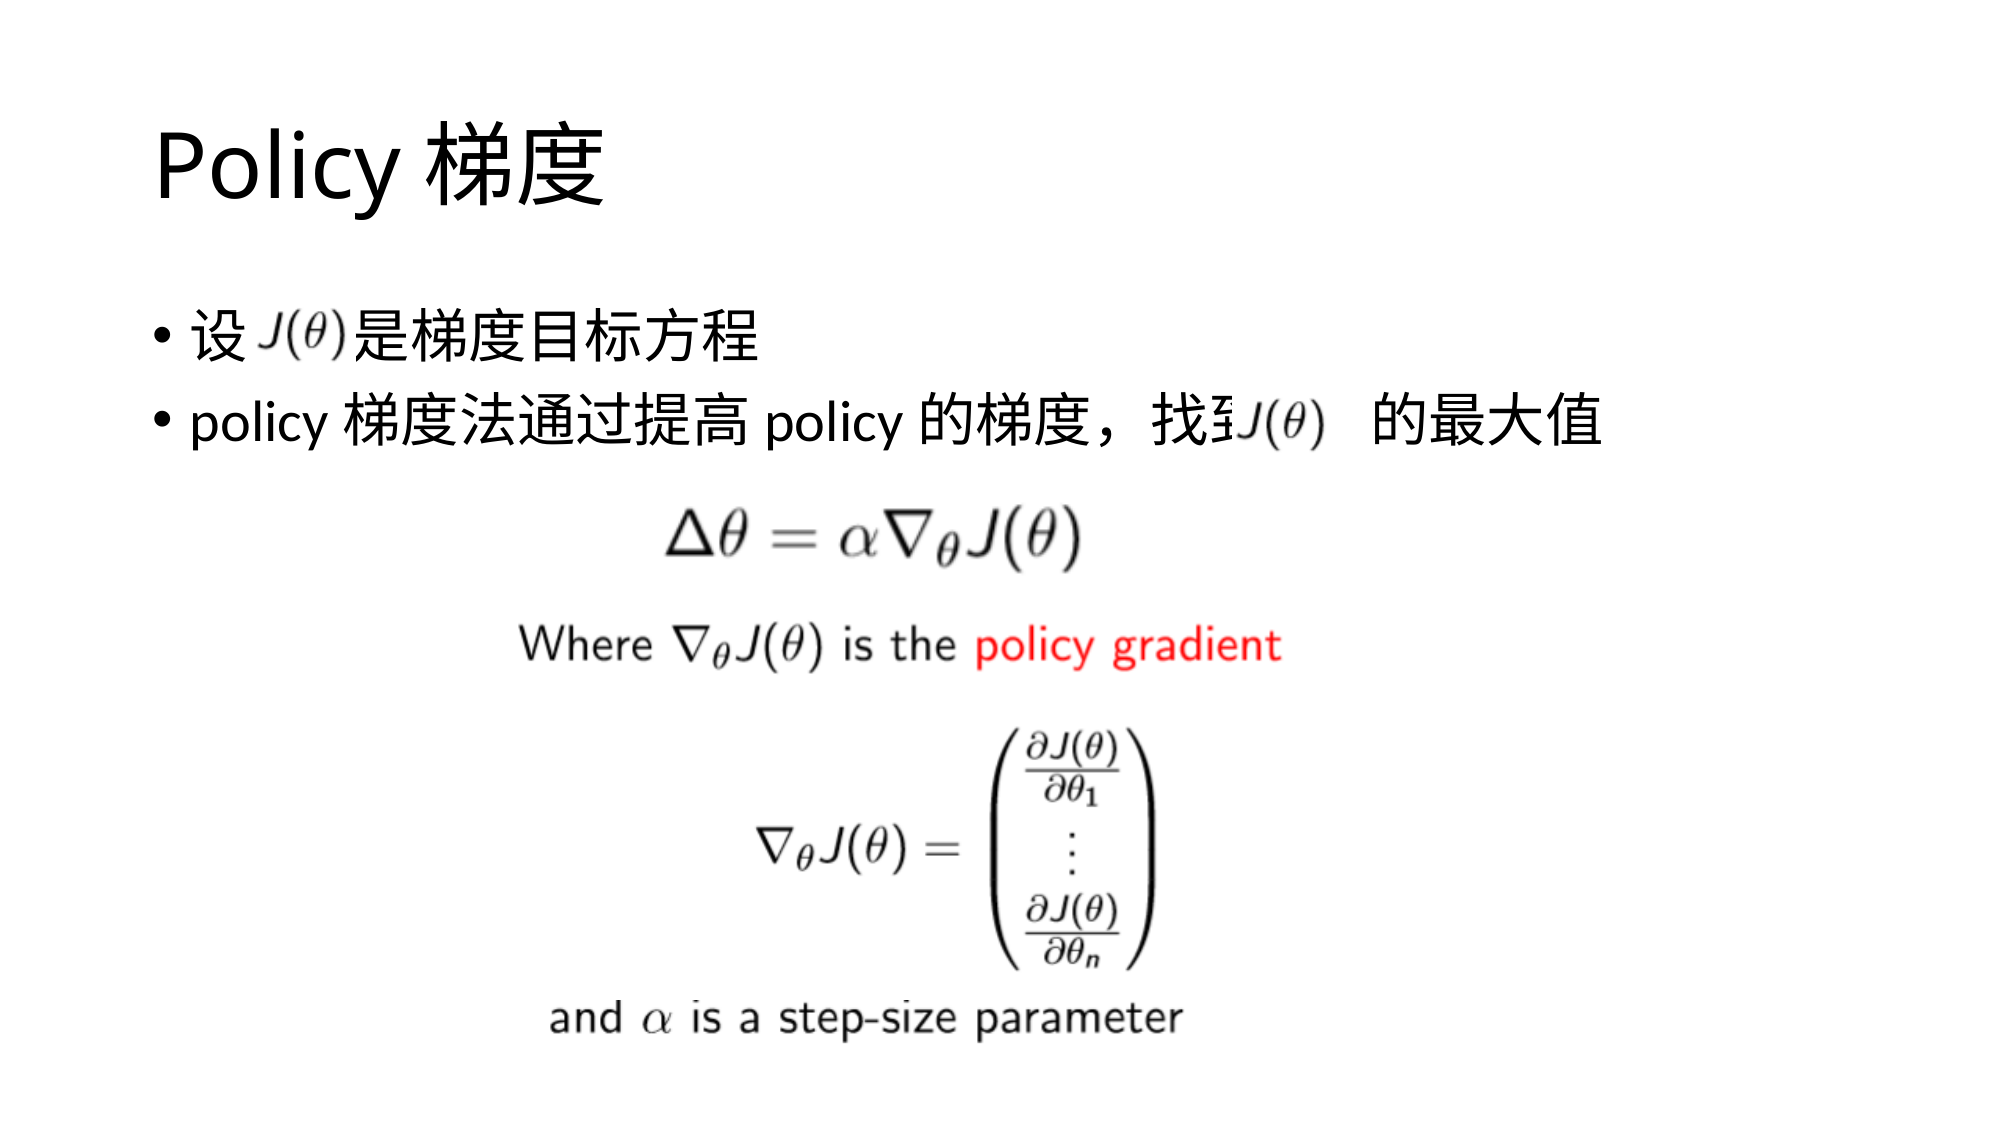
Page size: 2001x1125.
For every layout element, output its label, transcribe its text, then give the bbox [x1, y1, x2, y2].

picture [549, 1000, 1203, 1048]
title Policy梯度 [137, 59, 1863, 278]
picture [640, 499, 1112, 582]
picture [517, 603, 1284, 983]
picture [1232, 389, 1335, 457]
picture [253, 299, 356, 367]
list 设 是梯度目标方程 policy梯度法通过提高policy的梯度，找到 的最大值 [137, 299, 1863, 1014]
